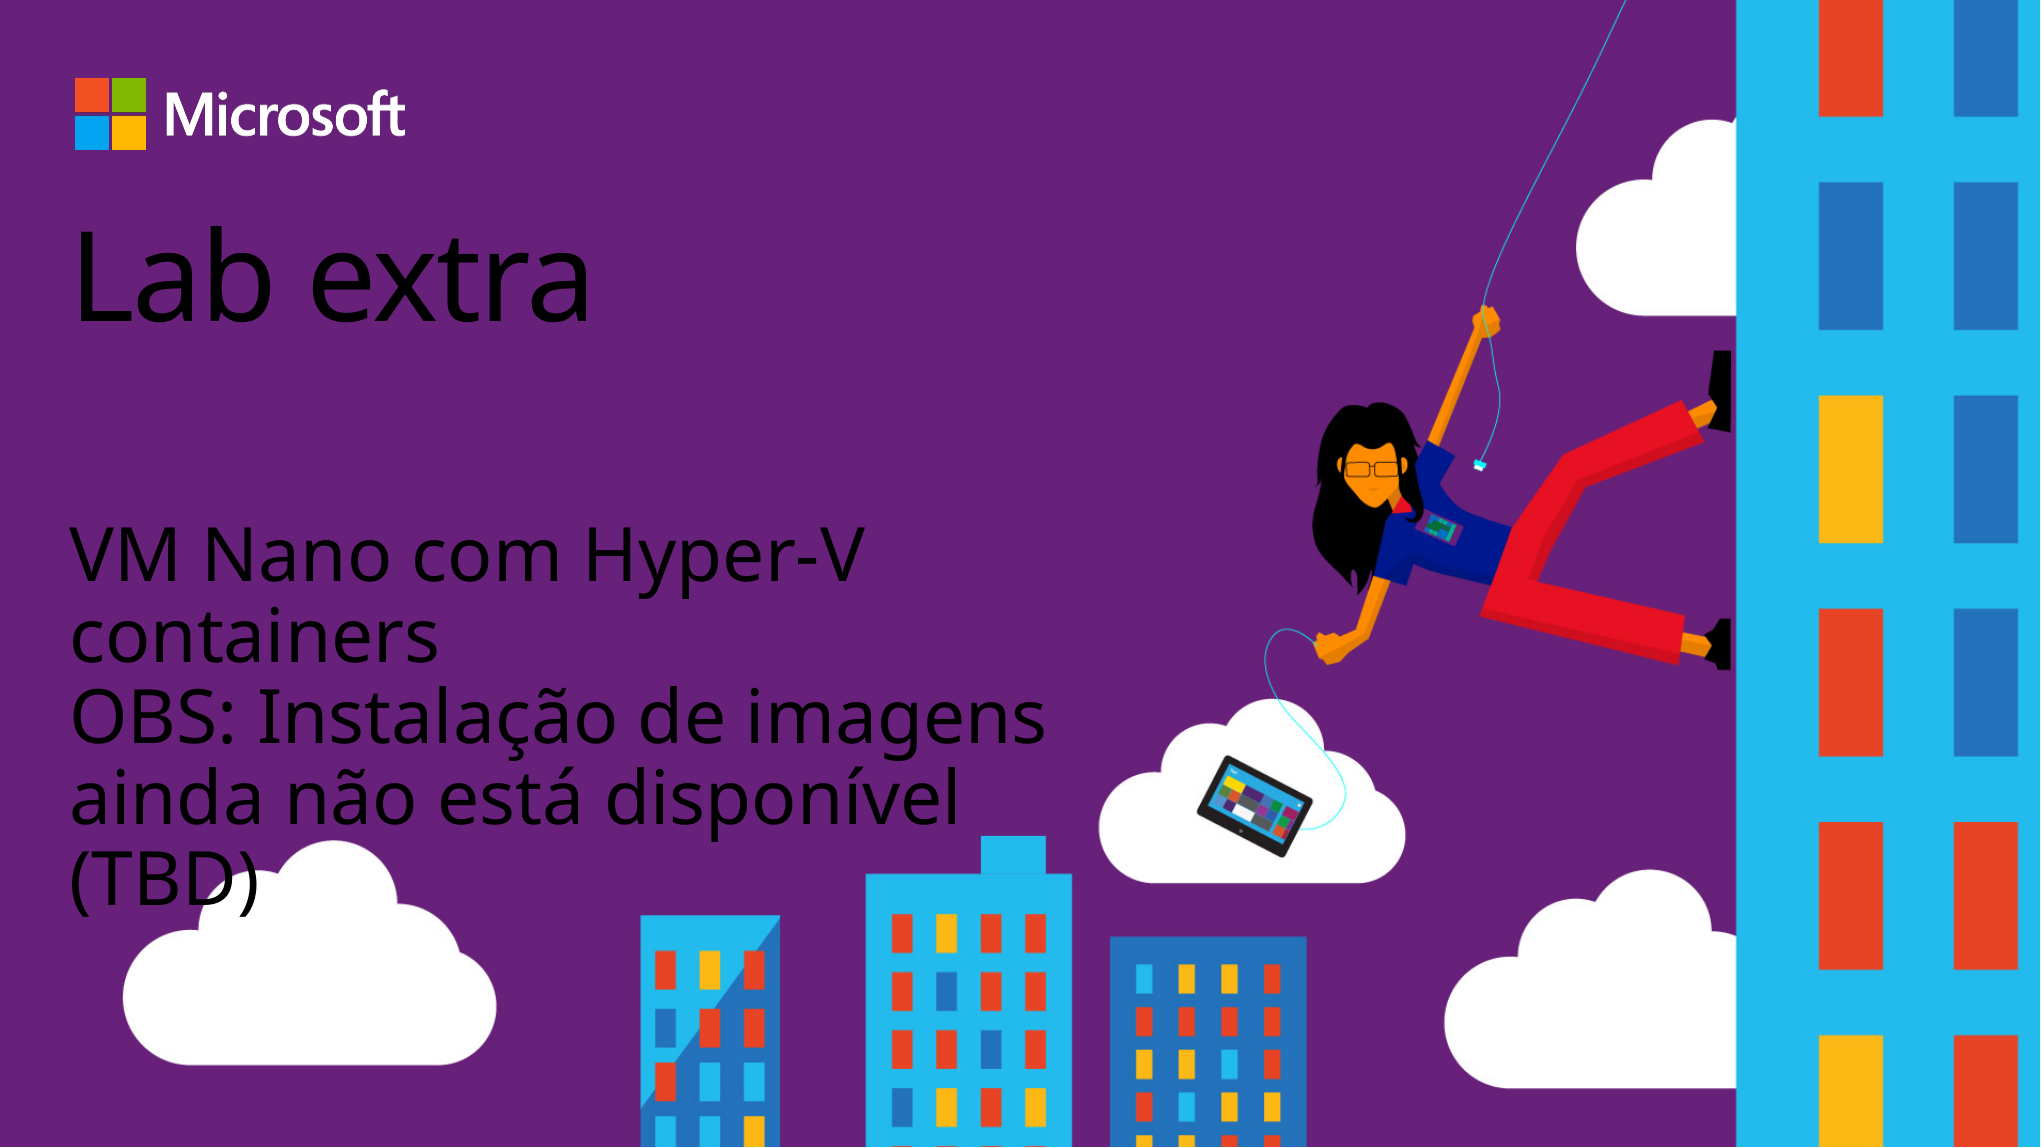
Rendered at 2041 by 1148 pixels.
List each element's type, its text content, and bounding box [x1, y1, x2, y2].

list VM Nano com Hyper-V containers OBS: Instalação de imagens ainda não está disponível (TBD) [45, 499, 1096, 799]
picture [0, 0, 2041, 1147]
title Lab extra [45, 198, 1246, 499]
